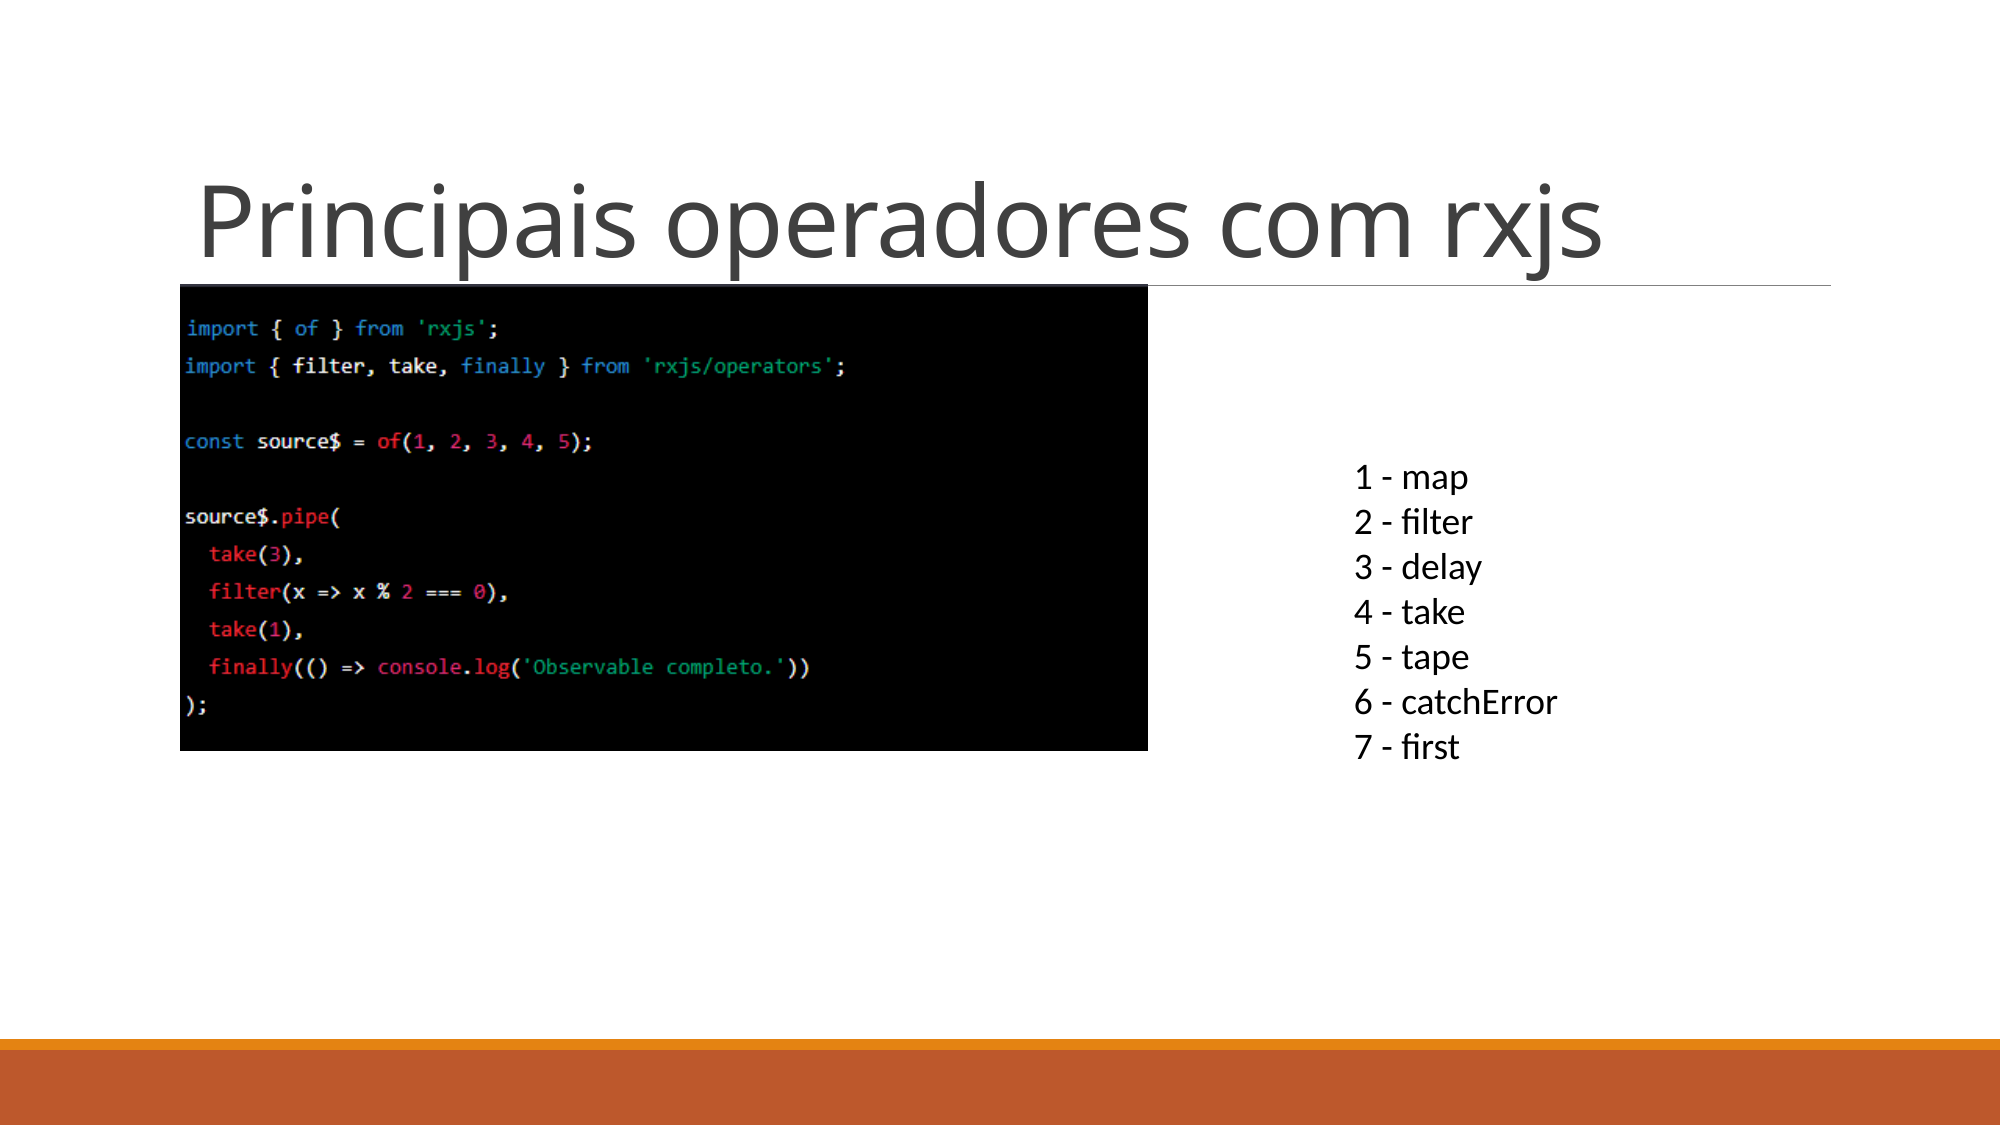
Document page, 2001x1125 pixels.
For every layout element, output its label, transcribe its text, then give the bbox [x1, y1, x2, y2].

title Principais operadores com rxjs [180, 47, 1830, 285]
text_box 1 - map 2 - filter 3 - delay 4 - take 5 - tape 6 - catchError 7 - first [1339, 445, 1634, 775]
picture [179, 284, 1148, 752]
